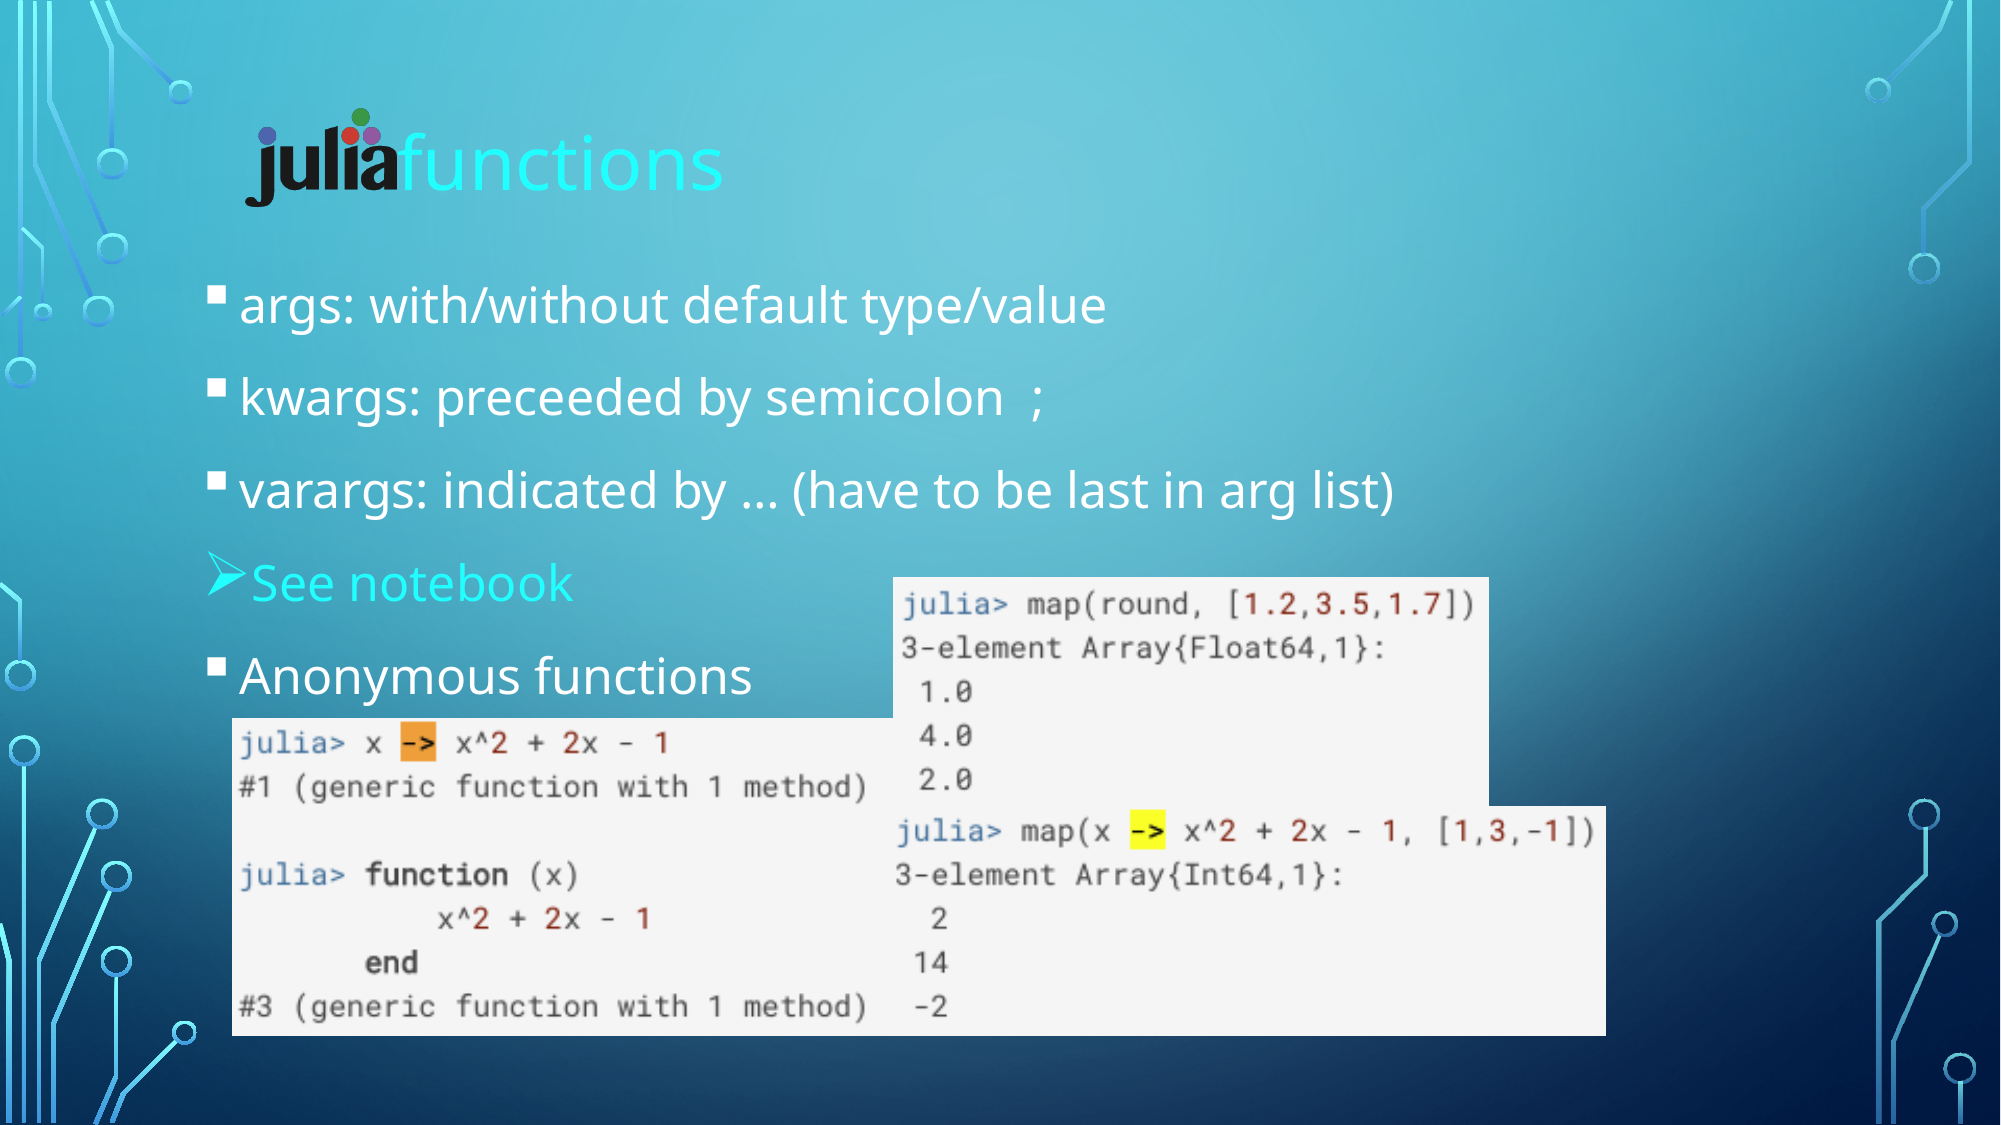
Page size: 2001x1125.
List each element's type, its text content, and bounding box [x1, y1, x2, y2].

title functions [187, 101, 1813, 231]
picture [245, 108, 398, 207]
list args: with/without default type/value kwargs: preceeded by semicolon ; varargs: indicated by … (have to be last in arg list) See notebook Anonymous functions [187, 253, 1813, 1013]
picture [232, 577, 1606, 1036]
